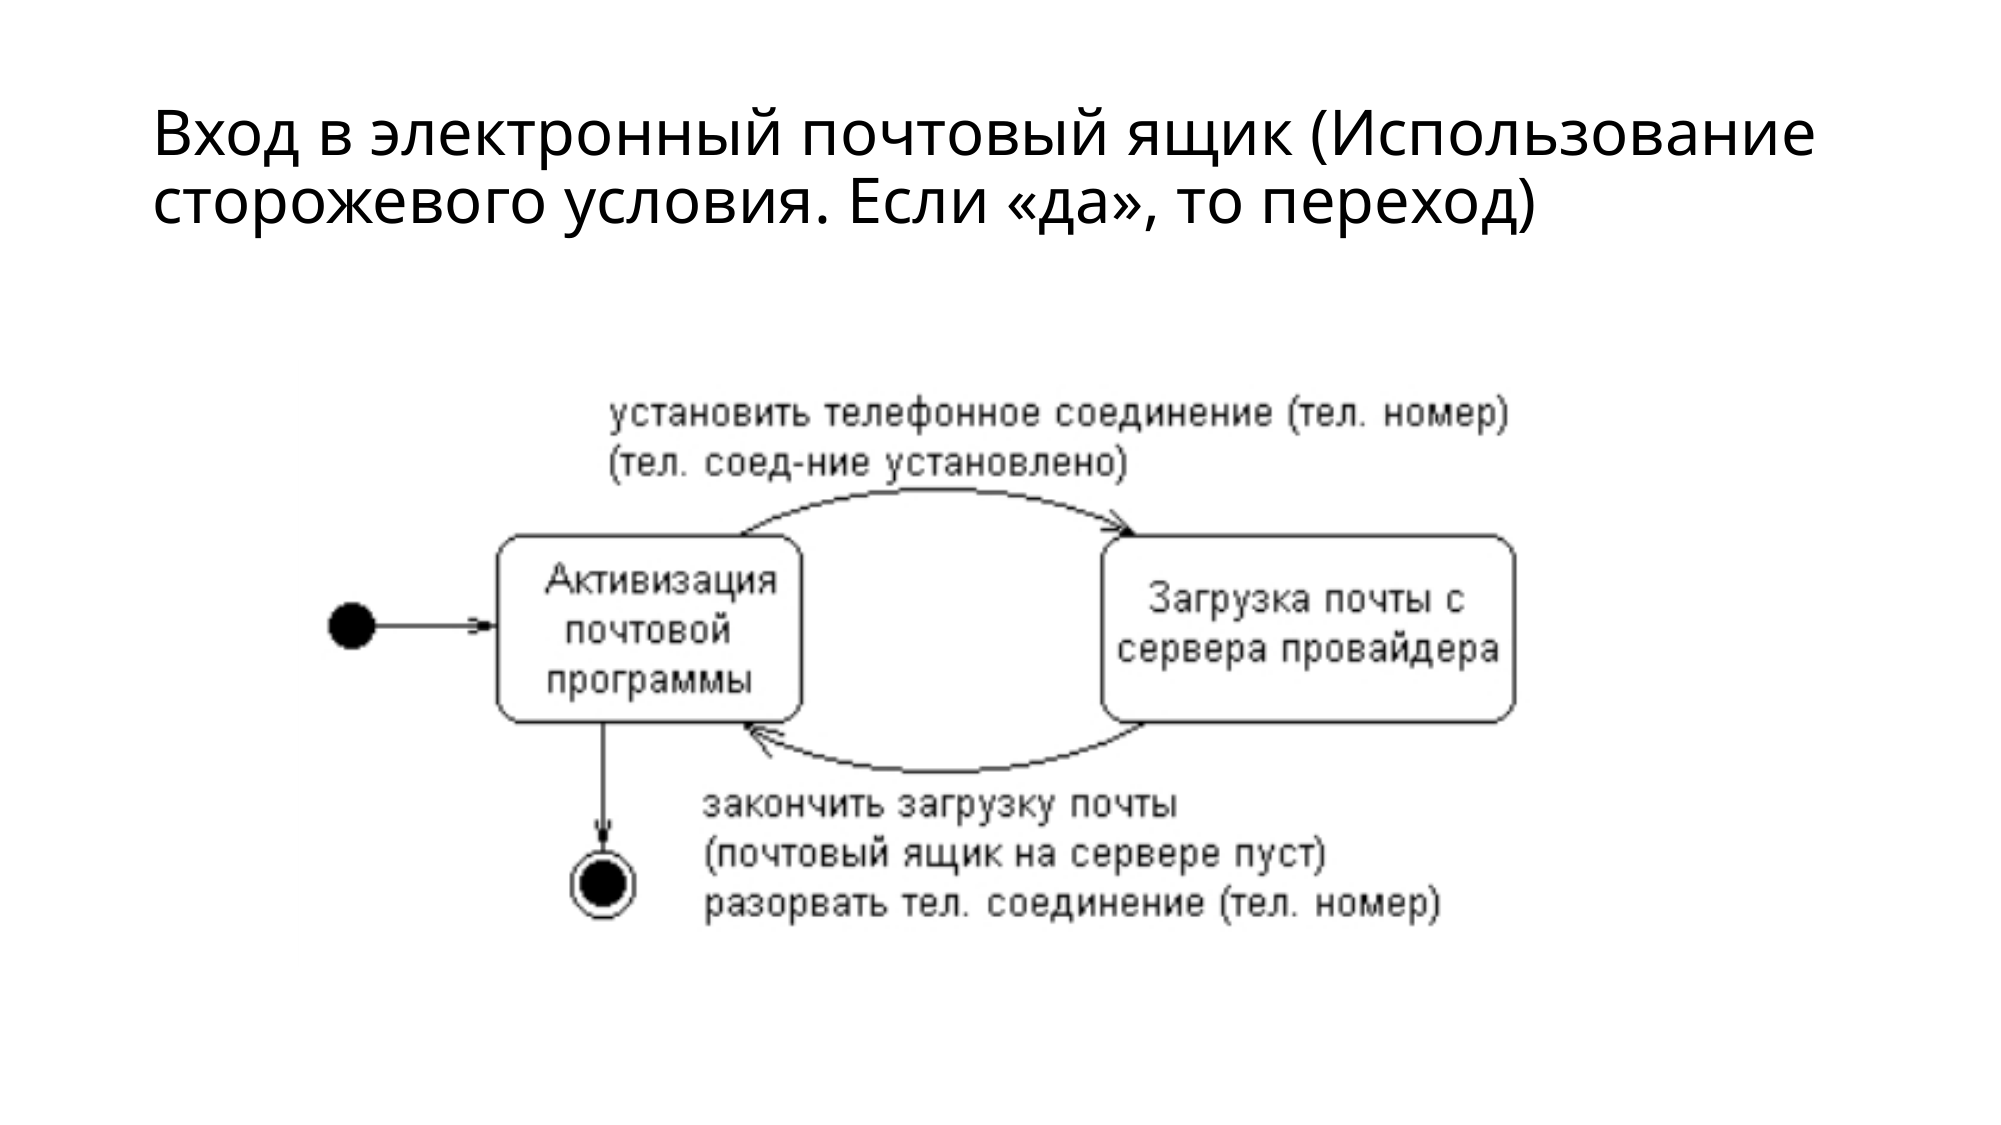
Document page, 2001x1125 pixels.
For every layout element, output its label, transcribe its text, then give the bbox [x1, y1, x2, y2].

title Вход в электронный почтовый ящик (Использование сторожевого условия. Если «да», то переход) [137, 59, 1863, 278]
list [297, 360, 1560, 967]
